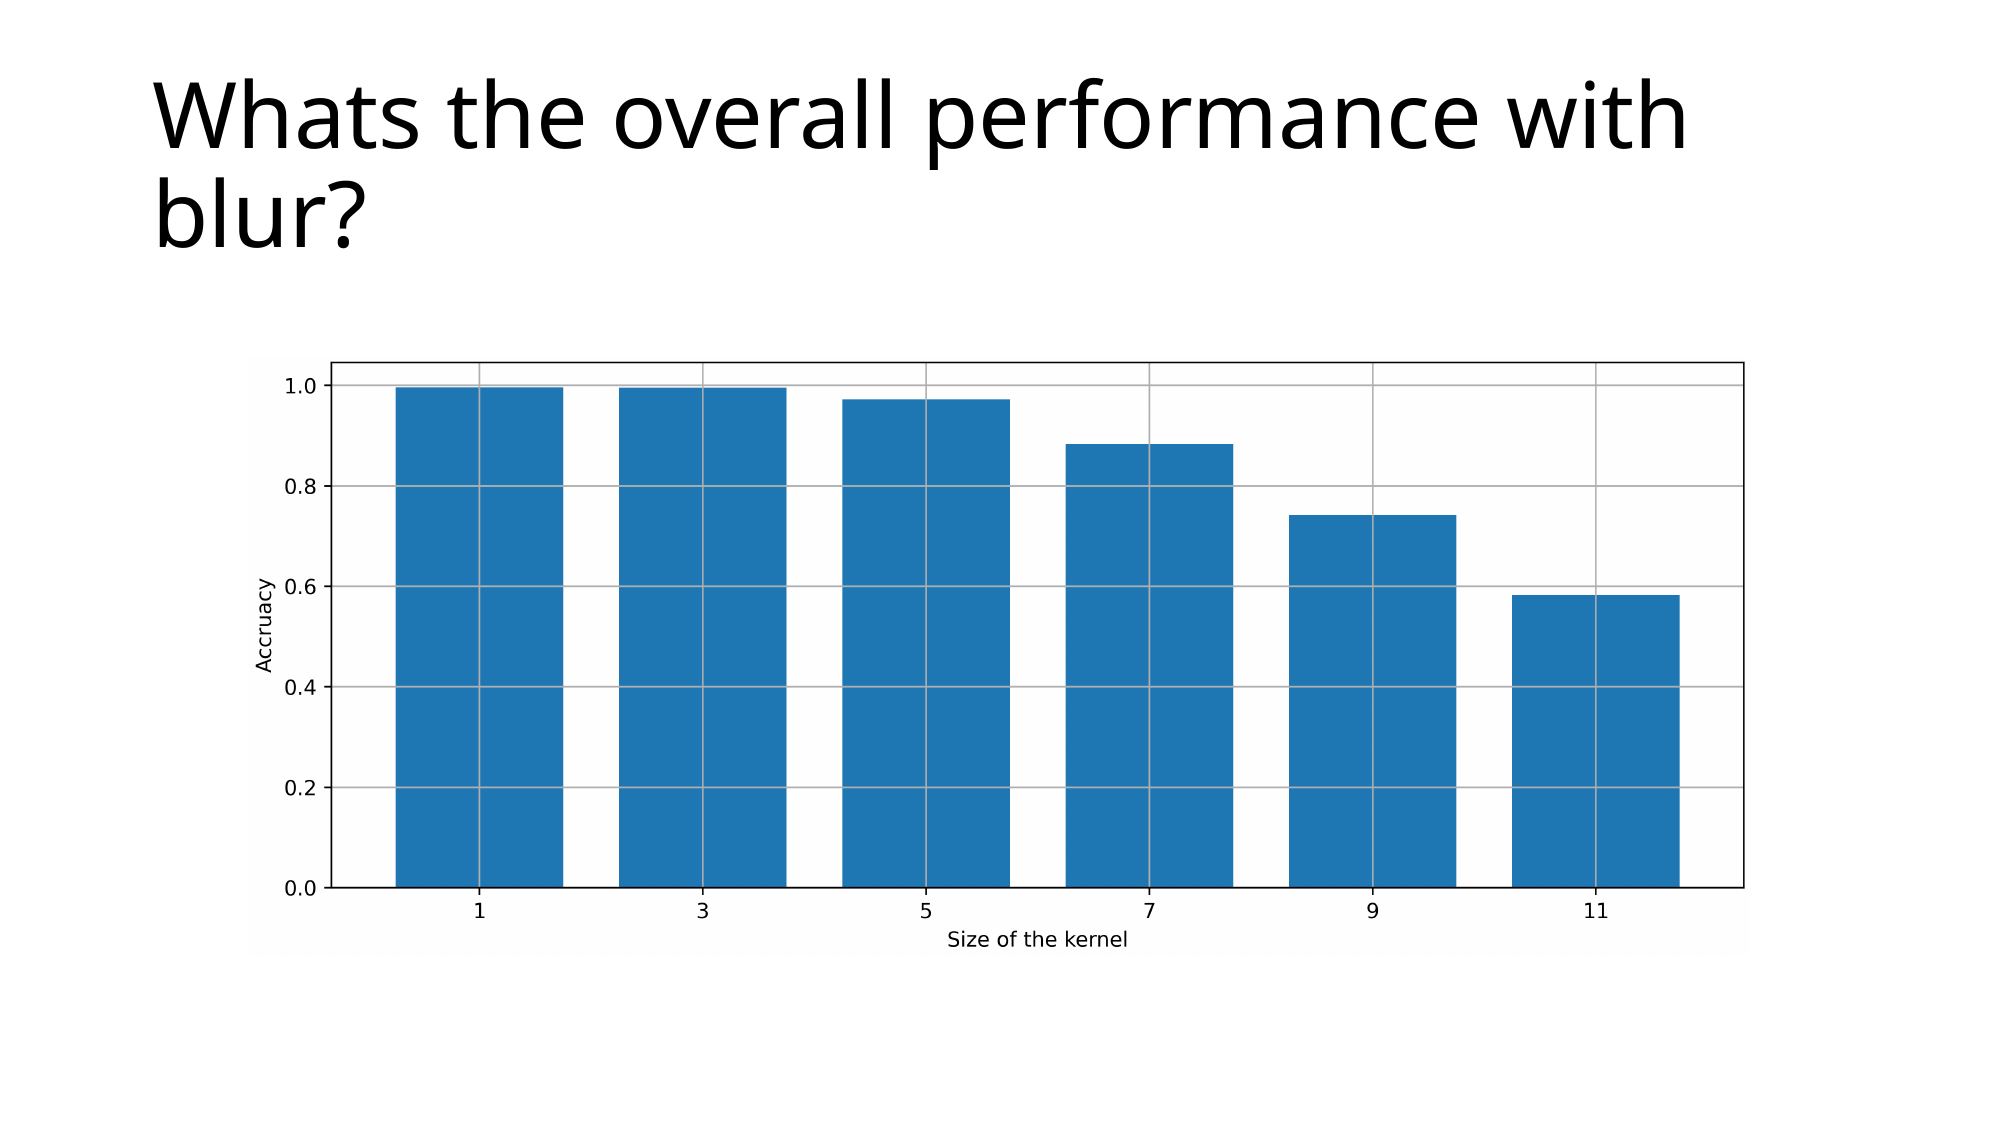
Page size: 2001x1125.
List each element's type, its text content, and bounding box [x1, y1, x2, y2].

title Whats the overall performance with blur? [137, 59, 1863, 278]
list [249, 356, 1750, 957]
